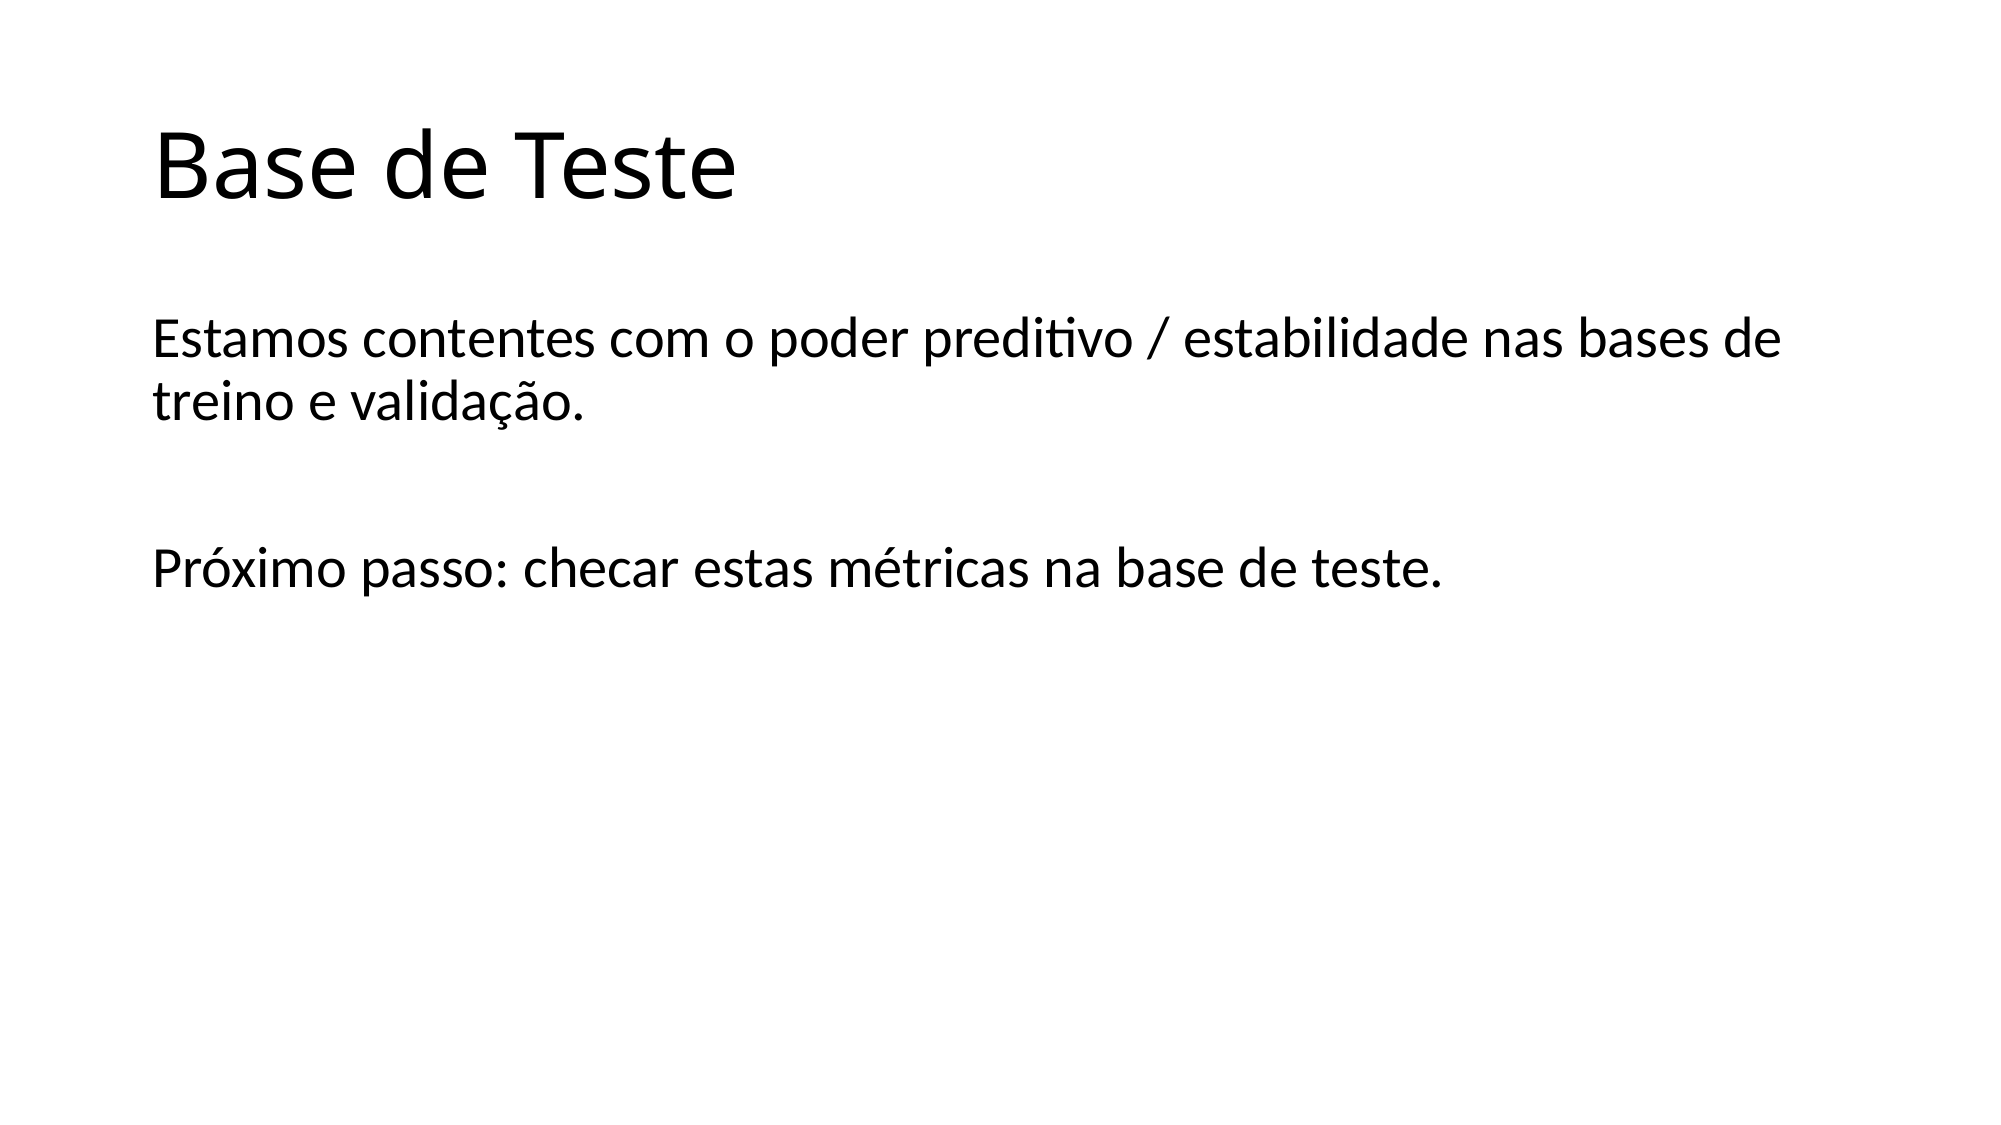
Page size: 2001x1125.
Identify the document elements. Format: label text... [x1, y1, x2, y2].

title Base de Teste [137, 59, 1863, 278]
list Estamos contentes com o poder preditivo / estabilidade nas bases de treino e validação. Próximo passo: checar estas métricas na base de teste. [137, 299, 1863, 1014]
